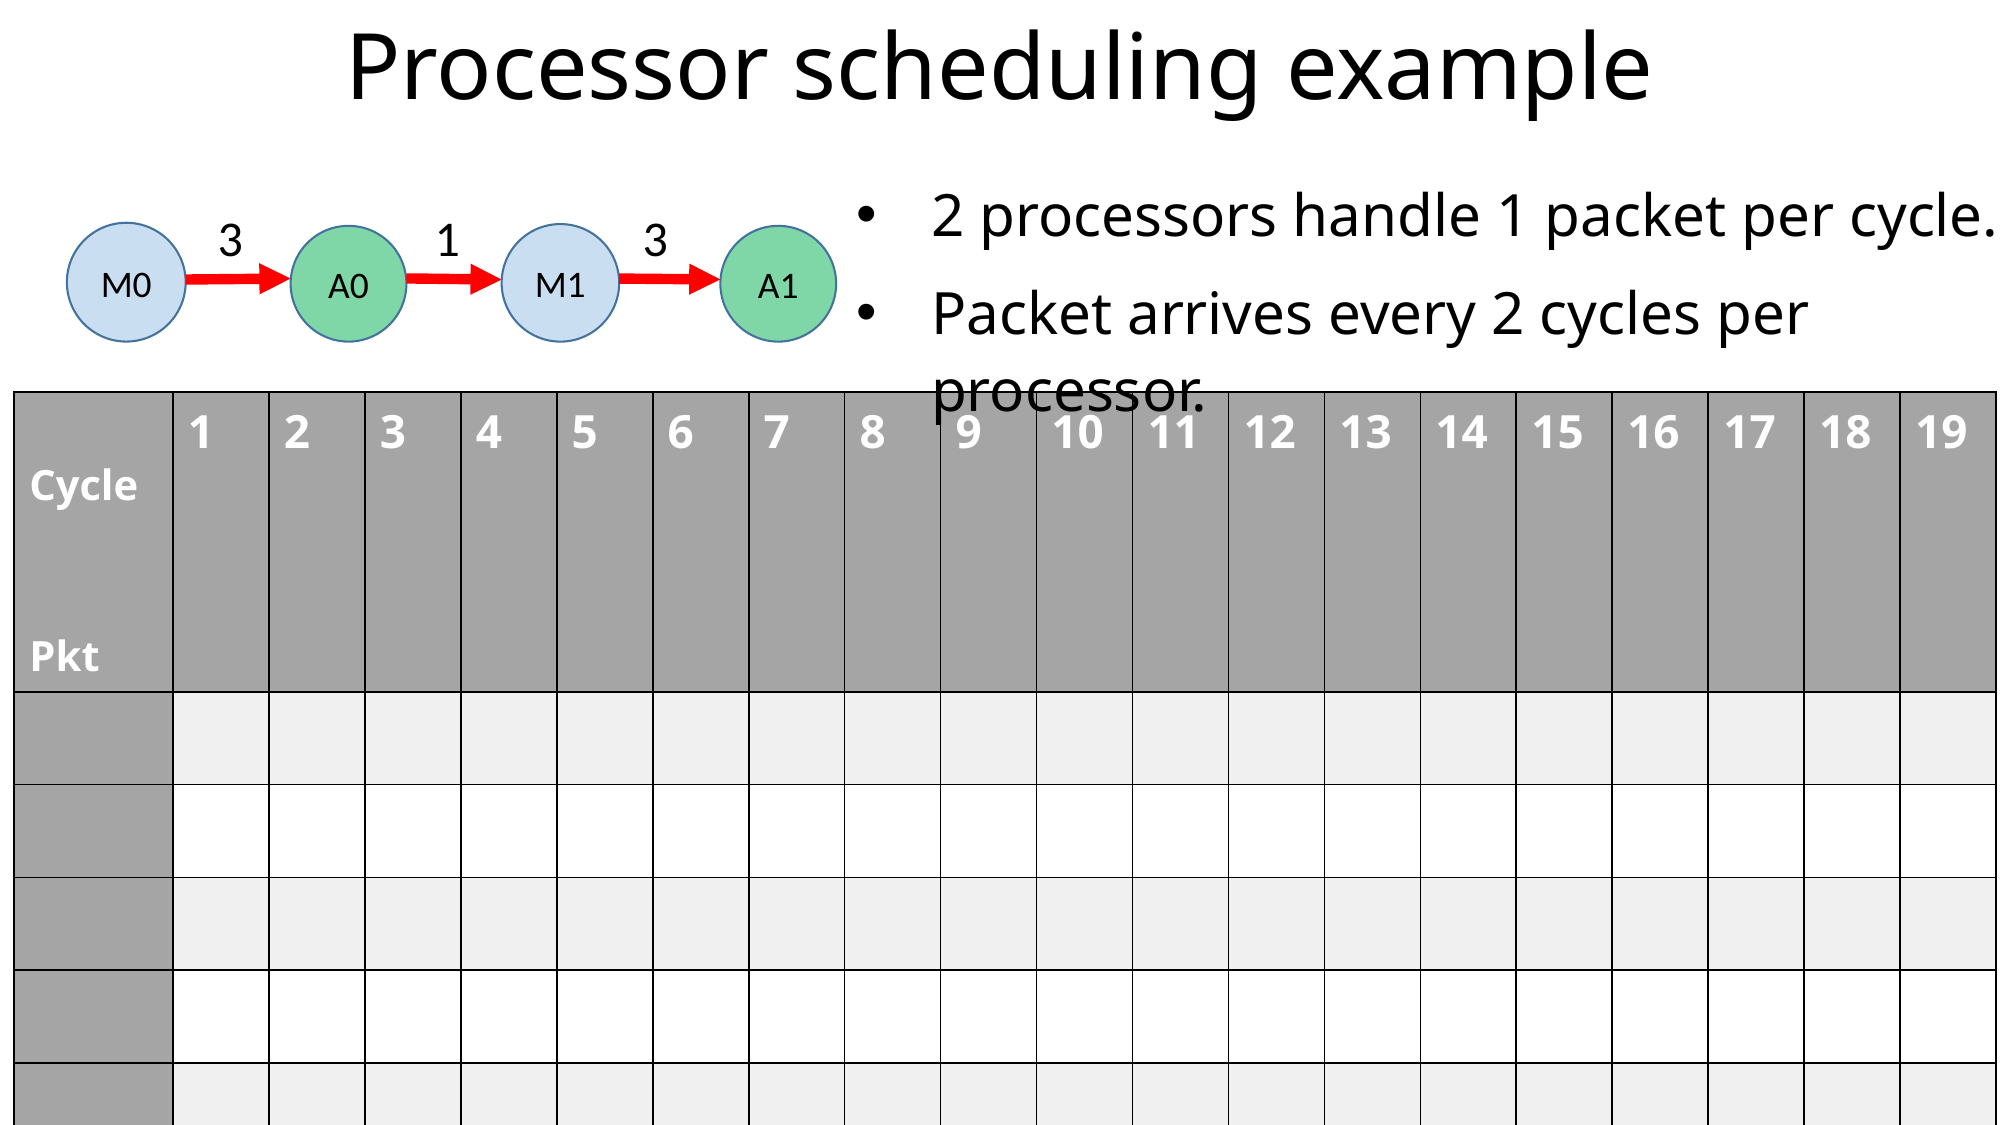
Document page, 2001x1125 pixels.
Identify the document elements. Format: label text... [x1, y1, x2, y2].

text_box M0 [65, 221, 187, 343]
table_cell [941, 1064, 1036, 1125]
table_cell [1037, 1064, 1132, 1125]
table_cell [941, 971, 1036, 1062]
table_header 3 [366, 393, 460, 691]
table_header 1 [174, 393, 268, 691]
table_cell [1517, 878, 1611, 969]
table_cell [174, 1064, 268, 1125]
table_cell [1709, 1064, 1803, 1125]
table_cell [558, 878, 652, 969]
table_cell [845, 878, 940, 969]
table_cell [1421, 785, 1515, 877]
table_header 15 [1517, 431, 1611, 691]
table_cell [1229, 971, 1324, 1062]
table_cell [654, 693, 748, 784]
table_cell [750, 693, 844, 784]
table_cell [462, 878, 556, 969]
table_cell [1133, 878, 1228, 969]
table_header 12 [1229, 431, 1324, 691]
table_cell [462, 971, 556, 1062]
table_cell [366, 1064, 460, 1125]
table_cell [174, 878, 268, 969]
text_box A0 [289, 224, 408, 343]
text_box A1 [719, 224, 838, 343]
table_header 6 [654, 393, 748, 691]
table_cell [1133, 785, 1228, 877]
table_cell [1229, 785, 1324, 877]
table_header 7 [750, 393, 844, 691]
table_cell [1709, 693, 1803, 784]
table_cell [270, 878, 364, 969]
text_box M1 [500, 223, 621, 343]
table_cell [1805, 878, 1899, 969]
table_cell [1517, 785, 1611, 877]
table_cell [1805, 971, 1899, 1062]
table_cell [750, 878, 844, 969]
table_cell [1709, 971, 1803, 1062]
table_cell [1133, 693, 1228, 784]
table_cell [1613, 971, 1707, 1062]
table_cell [1325, 878, 1420, 969]
table_header 10 [1037, 431, 1132, 691]
table_cell [1517, 693, 1611, 784]
table_cell [366, 693, 460, 784]
title Processor scheduling example [80, 0, 1919, 179]
table_cell [654, 785, 748, 877]
table_cell [1037, 971, 1132, 1062]
table_header 9 [941, 431, 1036, 691]
table_cell [1421, 878, 1515, 969]
table_cell [1421, 971, 1515, 1062]
table_cell [558, 693, 652, 784]
table_cell [174, 971, 268, 1062]
table_header 18 [1805, 431, 1899, 691]
table_cell [1229, 878, 1324, 969]
table_cell [1709, 878, 1803, 969]
table_header 11 [1133, 431, 1228, 691]
table_cell [558, 971, 652, 1062]
table_cell [1901, 971, 1995, 1062]
table_cell [941, 785, 1036, 877]
table_cell [15, 971, 172, 1062]
table_cell [1901, 785, 1995, 877]
table_cell [270, 1064, 364, 1125]
text_box 2 processors handle 1 packet per cycle. Packet arrives every 2 cycles per processor. [841, 164, 2000, 431]
table_cell [1037, 785, 1132, 877]
table_cell [15, 693, 172, 784]
table_header 8 [845, 431, 940, 691]
text_box 1 [419, 199, 470, 274]
table_cell [1805, 785, 1899, 877]
table_cell [1325, 693, 1420, 784]
table_cell [366, 785, 460, 877]
table_cell [1325, 785, 1420, 877]
table_cell [462, 785, 556, 877]
table_cell [845, 971, 940, 1062]
table_cell [1901, 693, 1995, 784]
table_cell [174, 693, 268, 784]
table_cell [845, 785, 940, 877]
table_cell [270, 785, 364, 877]
text_box 3 [202, 199, 253, 274]
table_cell [1805, 1064, 1899, 1125]
table_cell [1517, 1064, 1611, 1125]
table_header 17 [1709, 431, 1803, 691]
table_cell [654, 1064, 748, 1125]
table_cell [366, 878, 460, 969]
text_box 3 [627, 199, 678, 274]
table_cell [1229, 1064, 1324, 1125]
table_cell [941, 693, 1036, 784]
table_header 5 [558, 393, 652, 691]
table_cell [750, 785, 844, 877]
table_header 16 [1613, 431, 1707, 691]
table_cell [1517, 971, 1611, 1062]
table_cell [1229, 693, 1324, 784]
table_cell [1613, 693, 1707, 784]
table_cell [1901, 878, 1995, 969]
table_header 13 [1325, 431, 1420, 691]
table_cell [1421, 1064, 1515, 1125]
table_header 4 [462, 393, 556, 691]
table_cell [1037, 693, 1132, 784]
table_cell [750, 1064, 844, 1125]
table_cell [845, 693, 940, 784]
table_cell [1037, 878, 1132, 969]
table_cell [1805, 693, 1899, 784]
table_cell [462, 693, 556, 784]
table_header 2 [270, 393, 364, 691]
table_cell [462, 1064, 556, 1125]
table_cell [15, 785, 172, 877]
table_cell [1421, 693, 1515, 784]
table_cell [15, 1064, 172, 1125]
table_cell [1133, 971, 1228, 1062]
table_header 19 [1901, 431, 1995, 691]
table_cell [1325, 971, 1420, 1062]
table_header 14 [1421, 431, 1515, 691]
table_cell [558, 1064, 652, 1125]
table_cell [15, 878, 172, 969]
table_cell [1613, 785, 1707, 877]
table_cell [1901, 1064, 1995, 1125]
table_cell [174, 785, 268, 877]
table_cell [270, 693, 364, 784]
table_cell [1325, 1064, 1420, 1125]
table_cell [941, 878, 1036, 969]
table_cell [270, 971, 364, 1062]
table_cell [1133, 1064, 1228, 1125]
table_cell [750, 971, 844, 1062]
table_header Cycle Pkt [15, 393, 172, 691]
table_cell [654, 971, 748, 1062]
table_cell [845, 1064, 940, 1125]
table_cell [1613, 878, 1707, 969]
table_cell [654, 878, 748, 969]
table_cell [366, 971, 460, 1062]
table_cell [558, 785, 652, 877]
table_cell [1613, 1064, 1707, 1125]
table_cell [1709, 785, 1803, 877]
